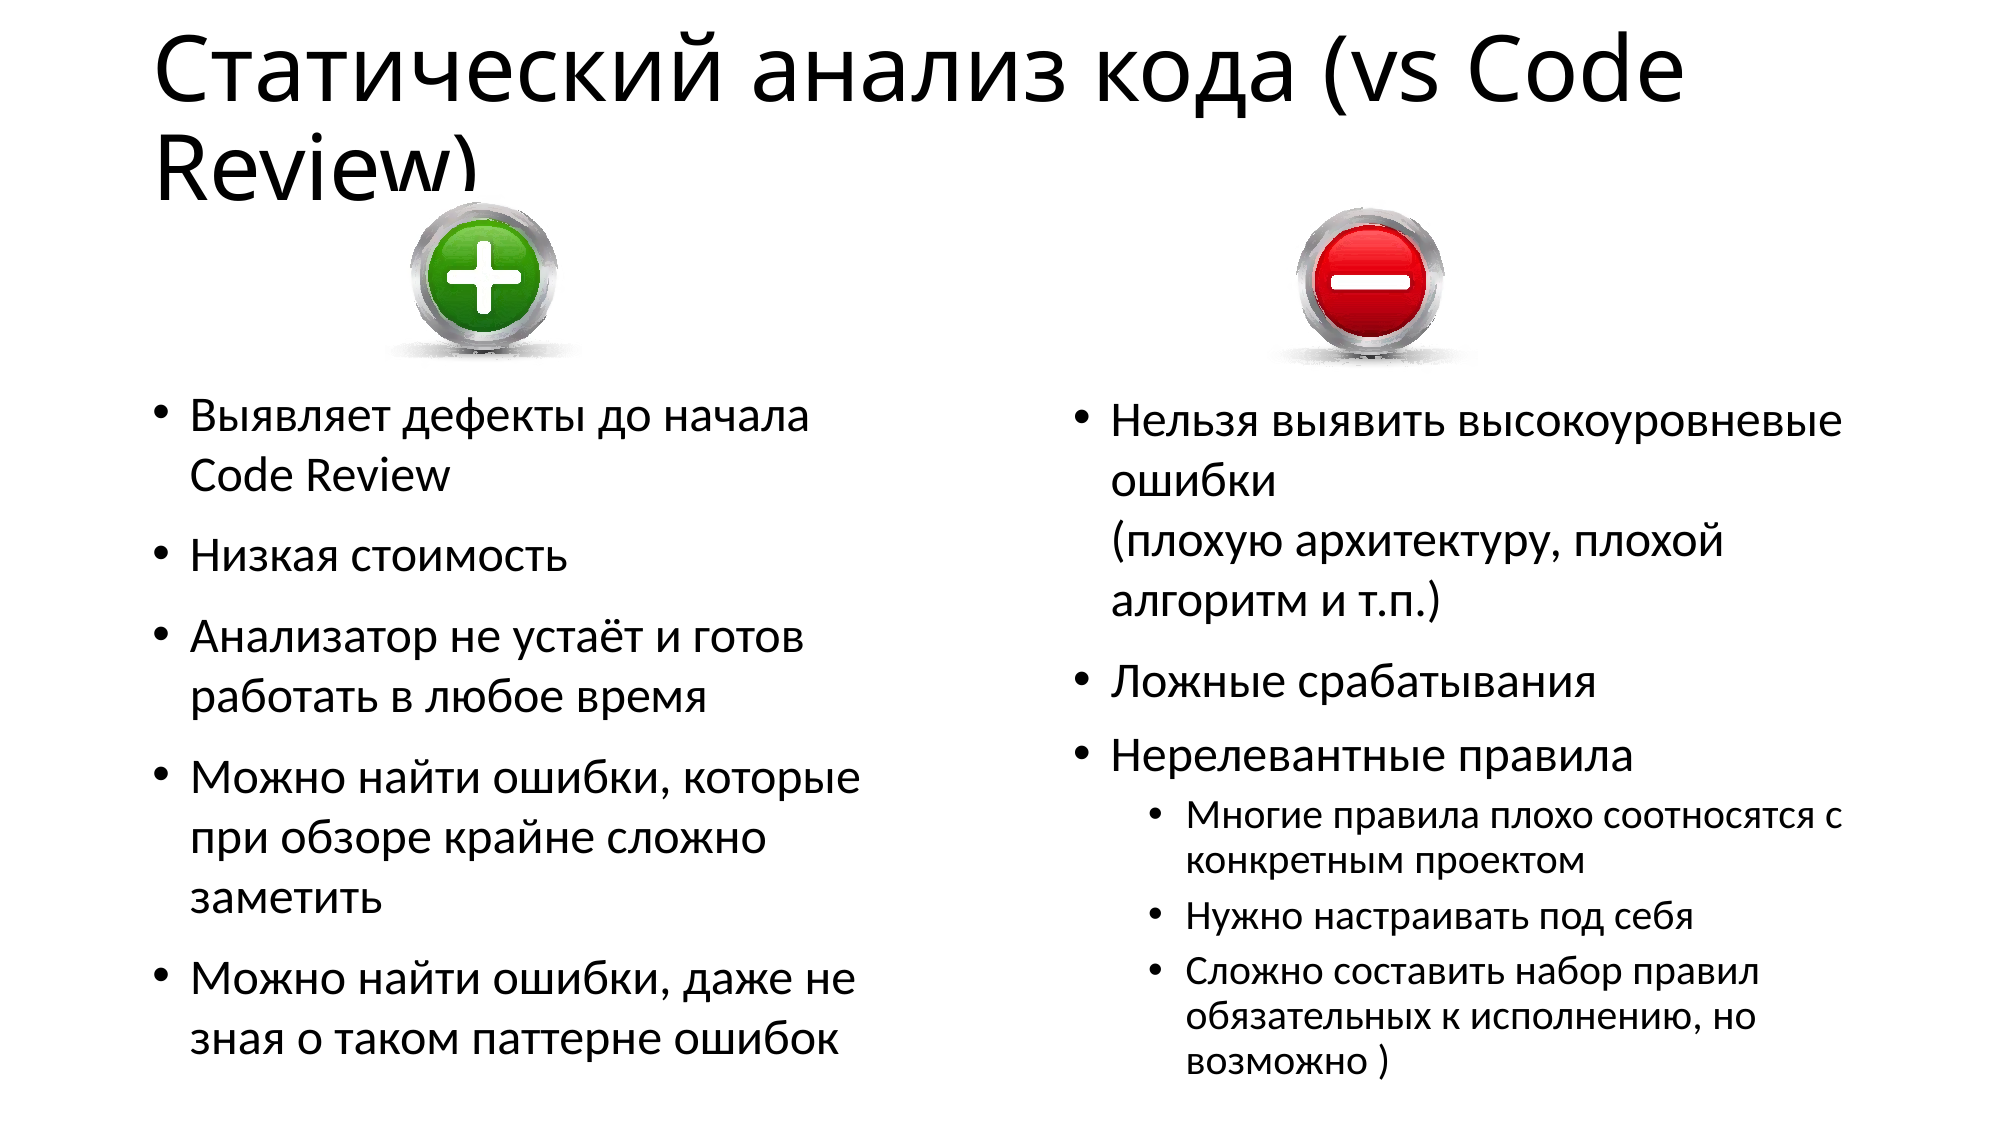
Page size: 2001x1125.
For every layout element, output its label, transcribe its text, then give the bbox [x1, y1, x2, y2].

picture [1267, 191, 1478, 388]
picture [385, 191, 582, 376]
title Статический анализ кода (vs Code Review) [137, 29, 1863, 212]
list Выявляет дефекты до начала Code Review Низкая стоимость Анализатор не устаёт и готов работать в любое время Можно найти ошибки, которые при обзоре крайне сложно заметить Можно найти ошибки, даже не зная о таком паттерне ошибок [137, 373, 942, 1096]
text_box Нельзя выявить высокоуровневые ошибки (плохую архитектуру, плохой алгоритм и т.п.) Ложные срабатывания Нерелевантные правила Многие правила плохо соотносятся с конкретным проектом Нужно настраивать под себя Сложно составить набор правил обязательных к исполнению, но возможно ) [1058, 379, 1891, 1101]
